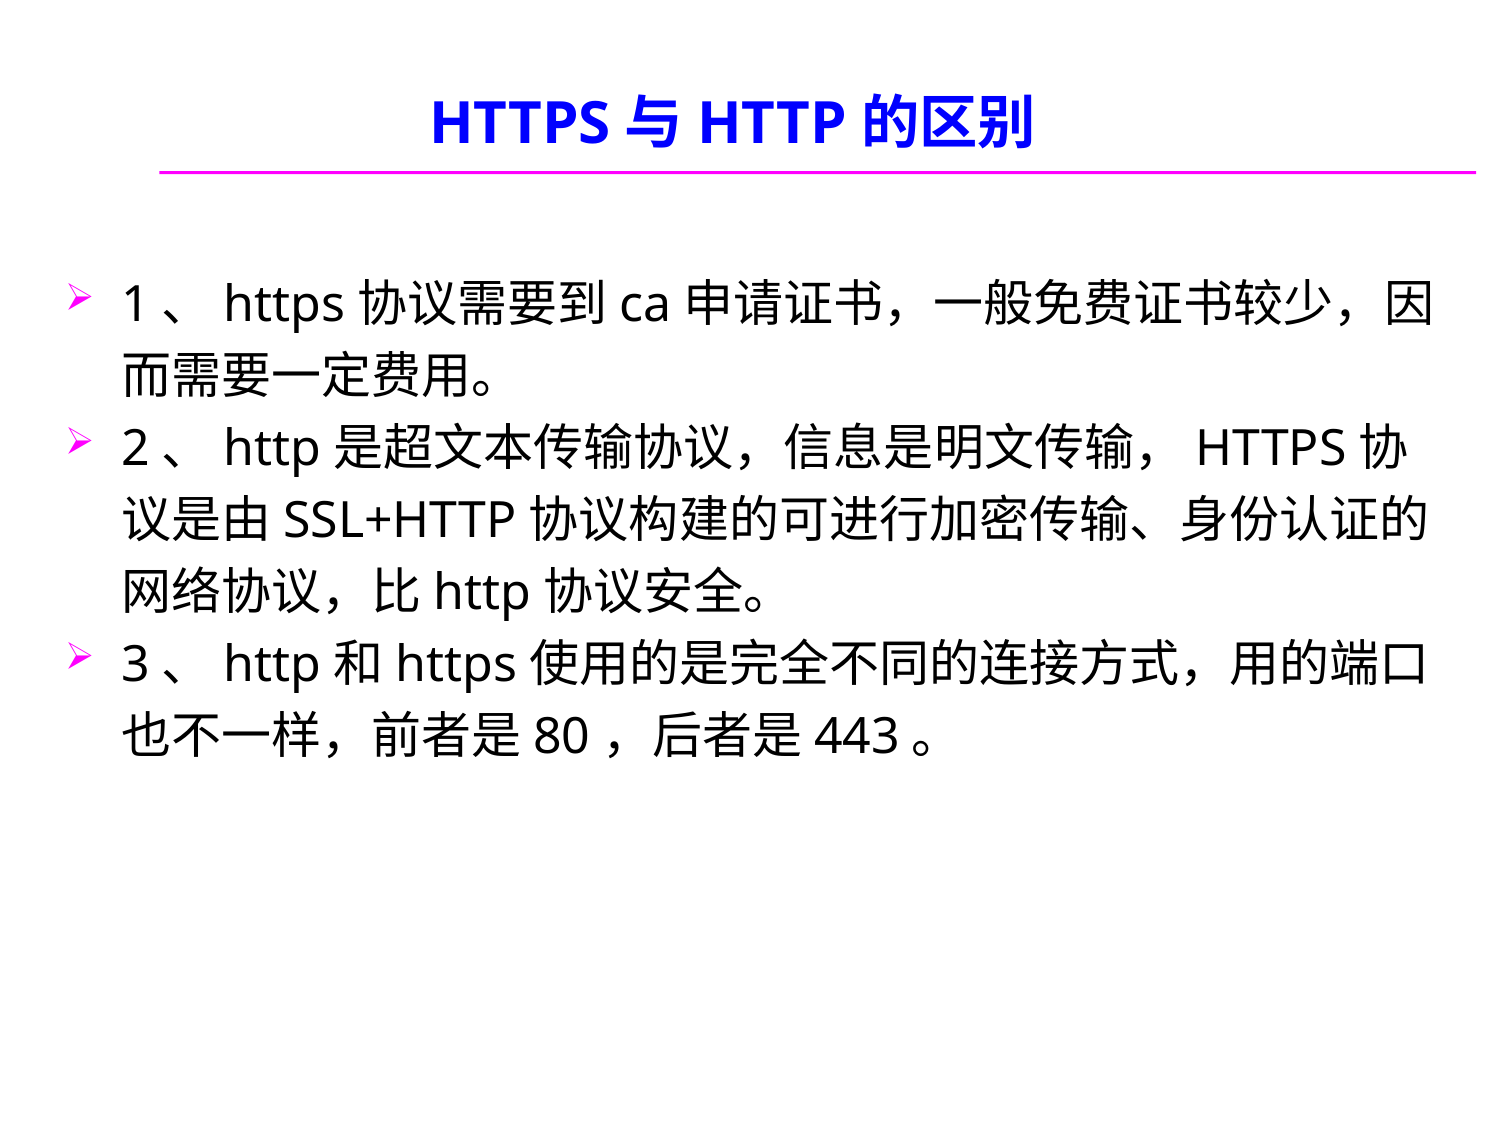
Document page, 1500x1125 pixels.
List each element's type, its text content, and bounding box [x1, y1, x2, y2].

list 1、https协议需要到ca申请证书，一般免费证书较少，因而需要一定费用。 2、http是超文本传输协议，信息是明文传输，HTTPS协议是由SSL+HTTP协议构建的可进行加密传输、身份认证的网络协议，比http协议安全。 3、http和https使用的是完全不同的连接方式，用的端口也不一样，前者是80，后者是443。 [50, 251, 1451, 1011]
title HTTPS与HTTP的区别 [64, 90, 1401, 163]
